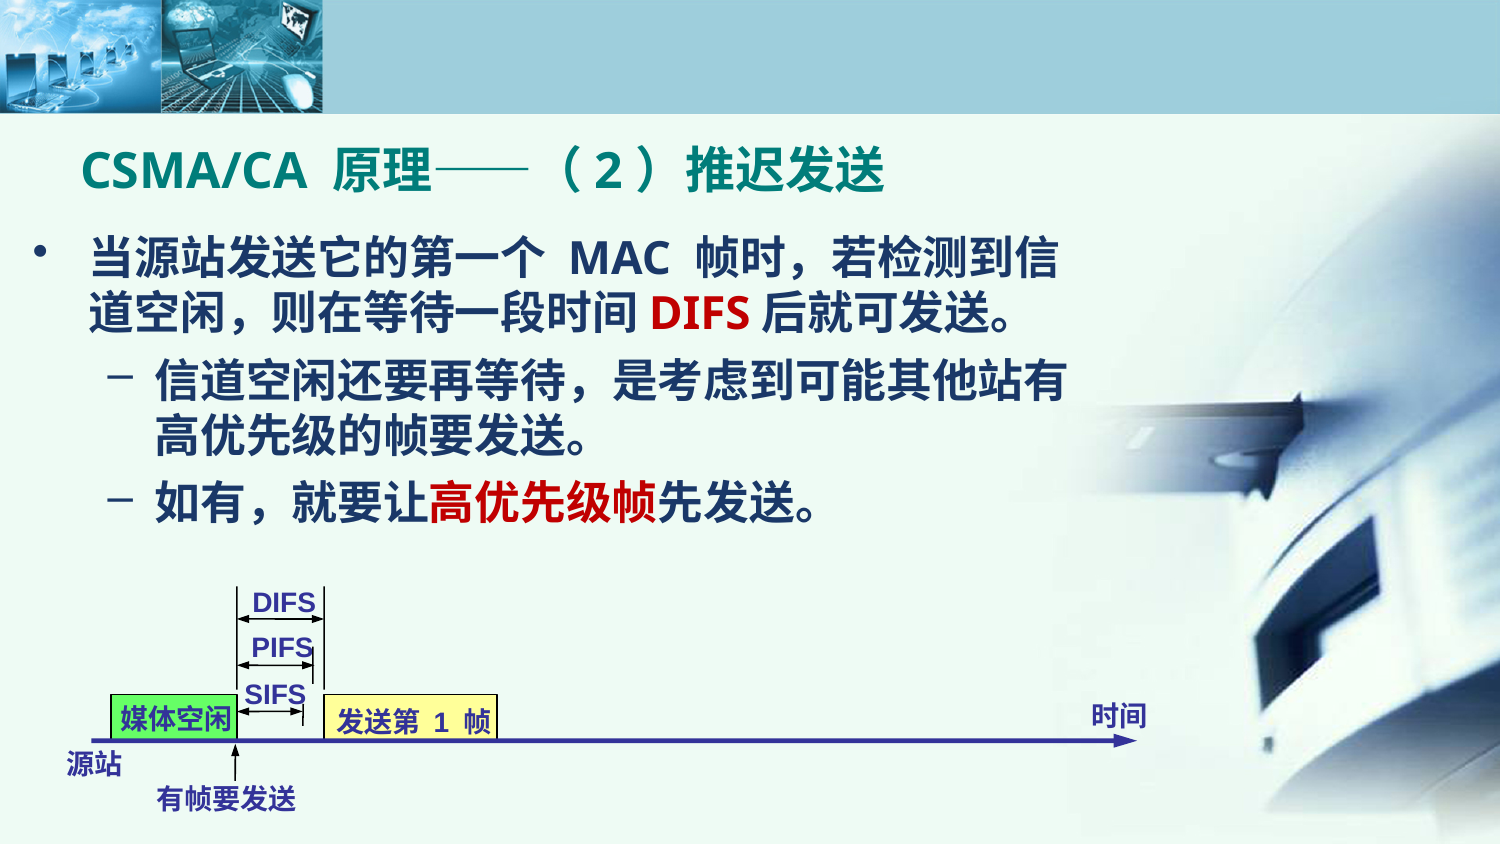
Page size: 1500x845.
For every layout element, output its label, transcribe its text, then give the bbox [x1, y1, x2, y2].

text_box [231, 743, 240, 774]
text_box 发送第 1 帧 [321, 697, 507, 740]
text_box 发送第 1 帧 [321, 741, 507, 746]
text_box [249, 707, 303, 716]
text_box 源站 [51, 738, 138, 788]
text_box 媒体空闲 [105, 741, 249, 811]
text_box SIFS [229, 669, 322, 718]
text_box [237, 614, 324, 624]
text_box [91, 734, 1138, 747]
text_box 有帧要发送 [142, 774, 312, 823]
list 当源站发送它的第一个 MAC 帧时，若检测到信道空闲，则在等待一段时间DIFS后就可发送。 信道空闲还要再等待，是考虑到可能其他站有高优先级的帧要发送。 如有，就要让高优先级帧先发送。 [17, 220, 1105, 781]
text_box 媒体空闲 [105, 694, 249, 740]
title CSMA/CA 原理——（2）推迟发送 [64, 114, 1065, 220]
text_box [236, 661, 315, 670]
text_box PIFS [325, 626, 329, 671]
text_box 时间 [1076, 691, 1163, 740]
picture [0, 0, 1500, 844]
text_box PIFS [237, 626, 324, 671]
text_box DIFS [237, 576, 331, 626]
